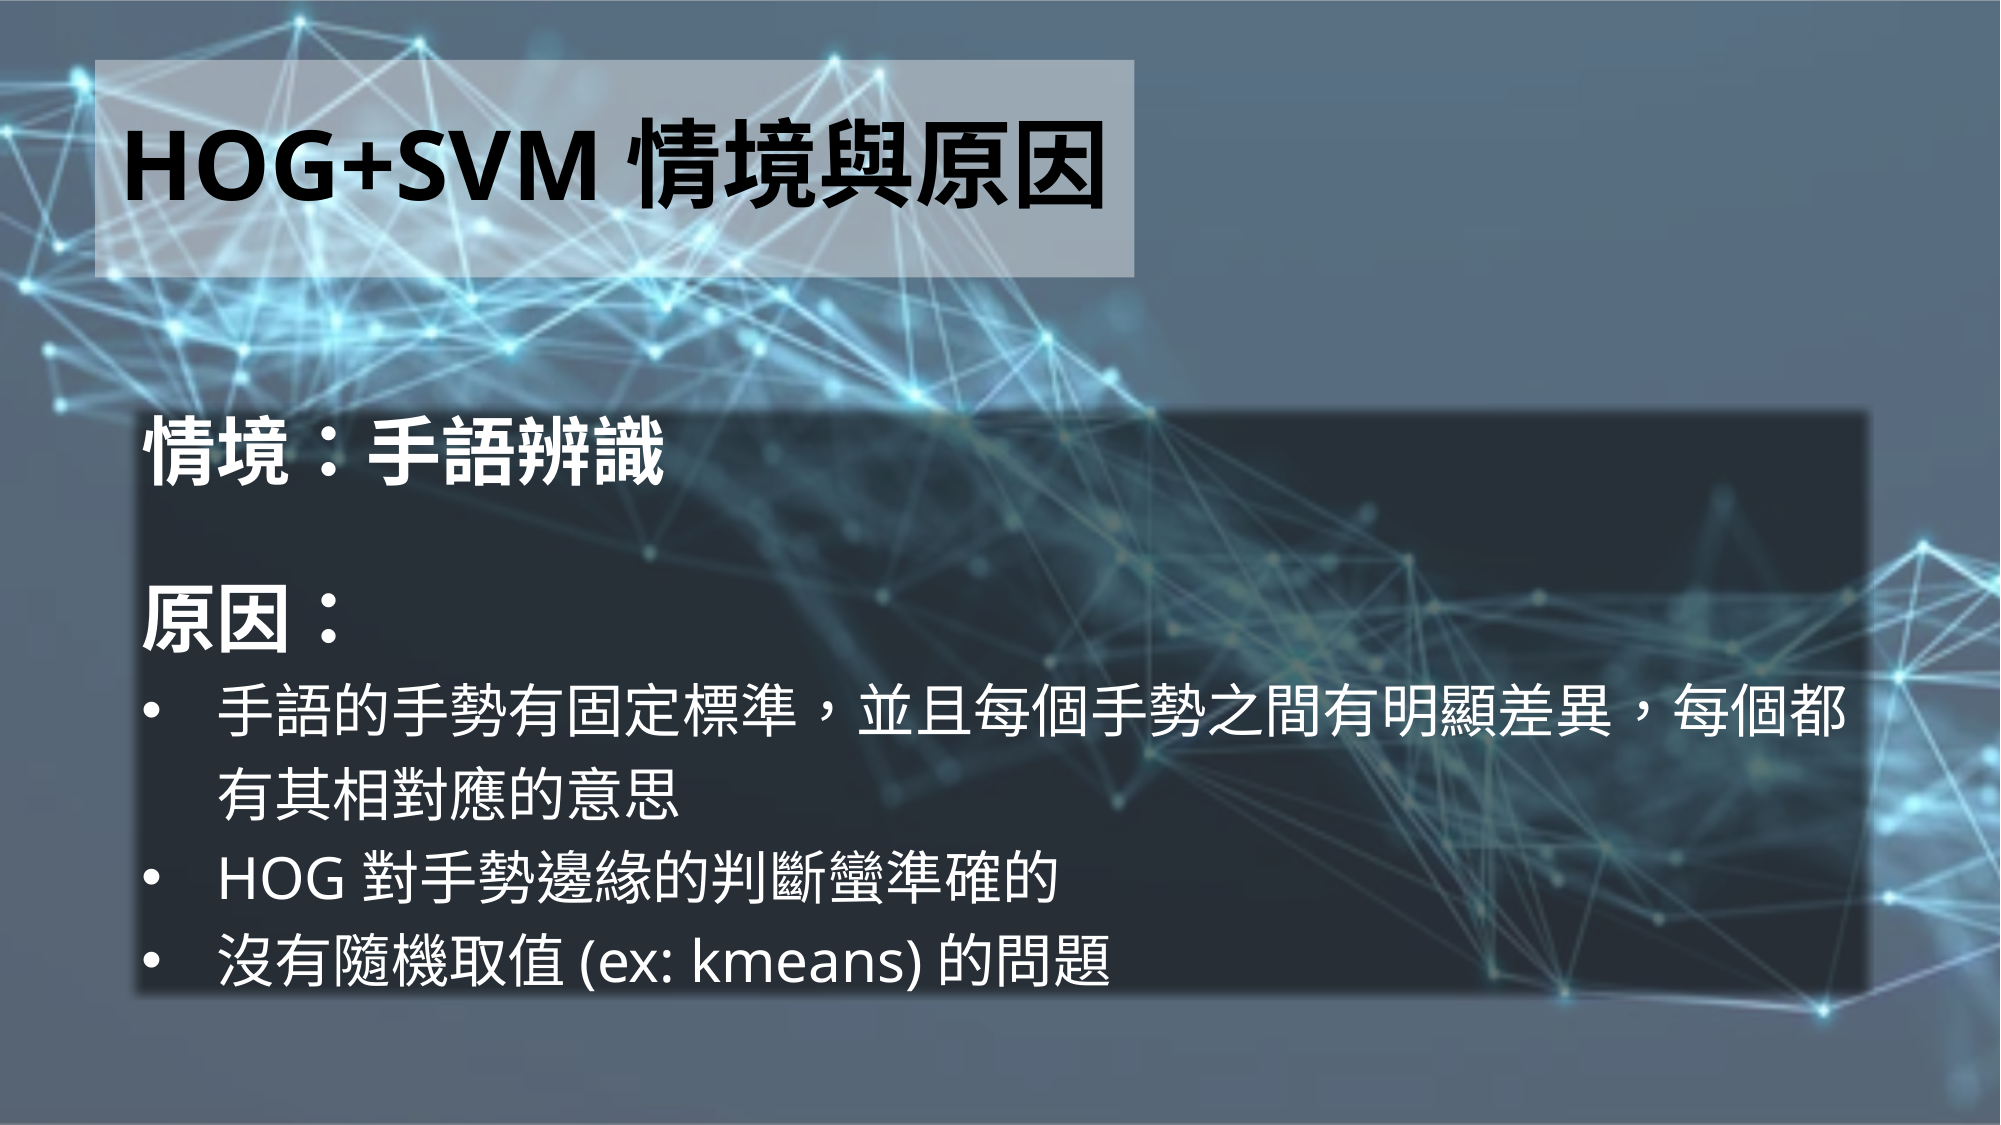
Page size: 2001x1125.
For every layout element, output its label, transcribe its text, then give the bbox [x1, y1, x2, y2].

title HOG+SVM情境與原因 [95, 59, 1135, 278]
text_box 情境：手語辨識 原因： 手語的手勢有固定標準，並且每個手勢之間有明顯差異，每個都有其相對應的意思 HOG對手勢邊緣的判斷蠻準確的 沒有隨機取值(ex: kmeans)的問題 [141, 418, 1863, 991]
